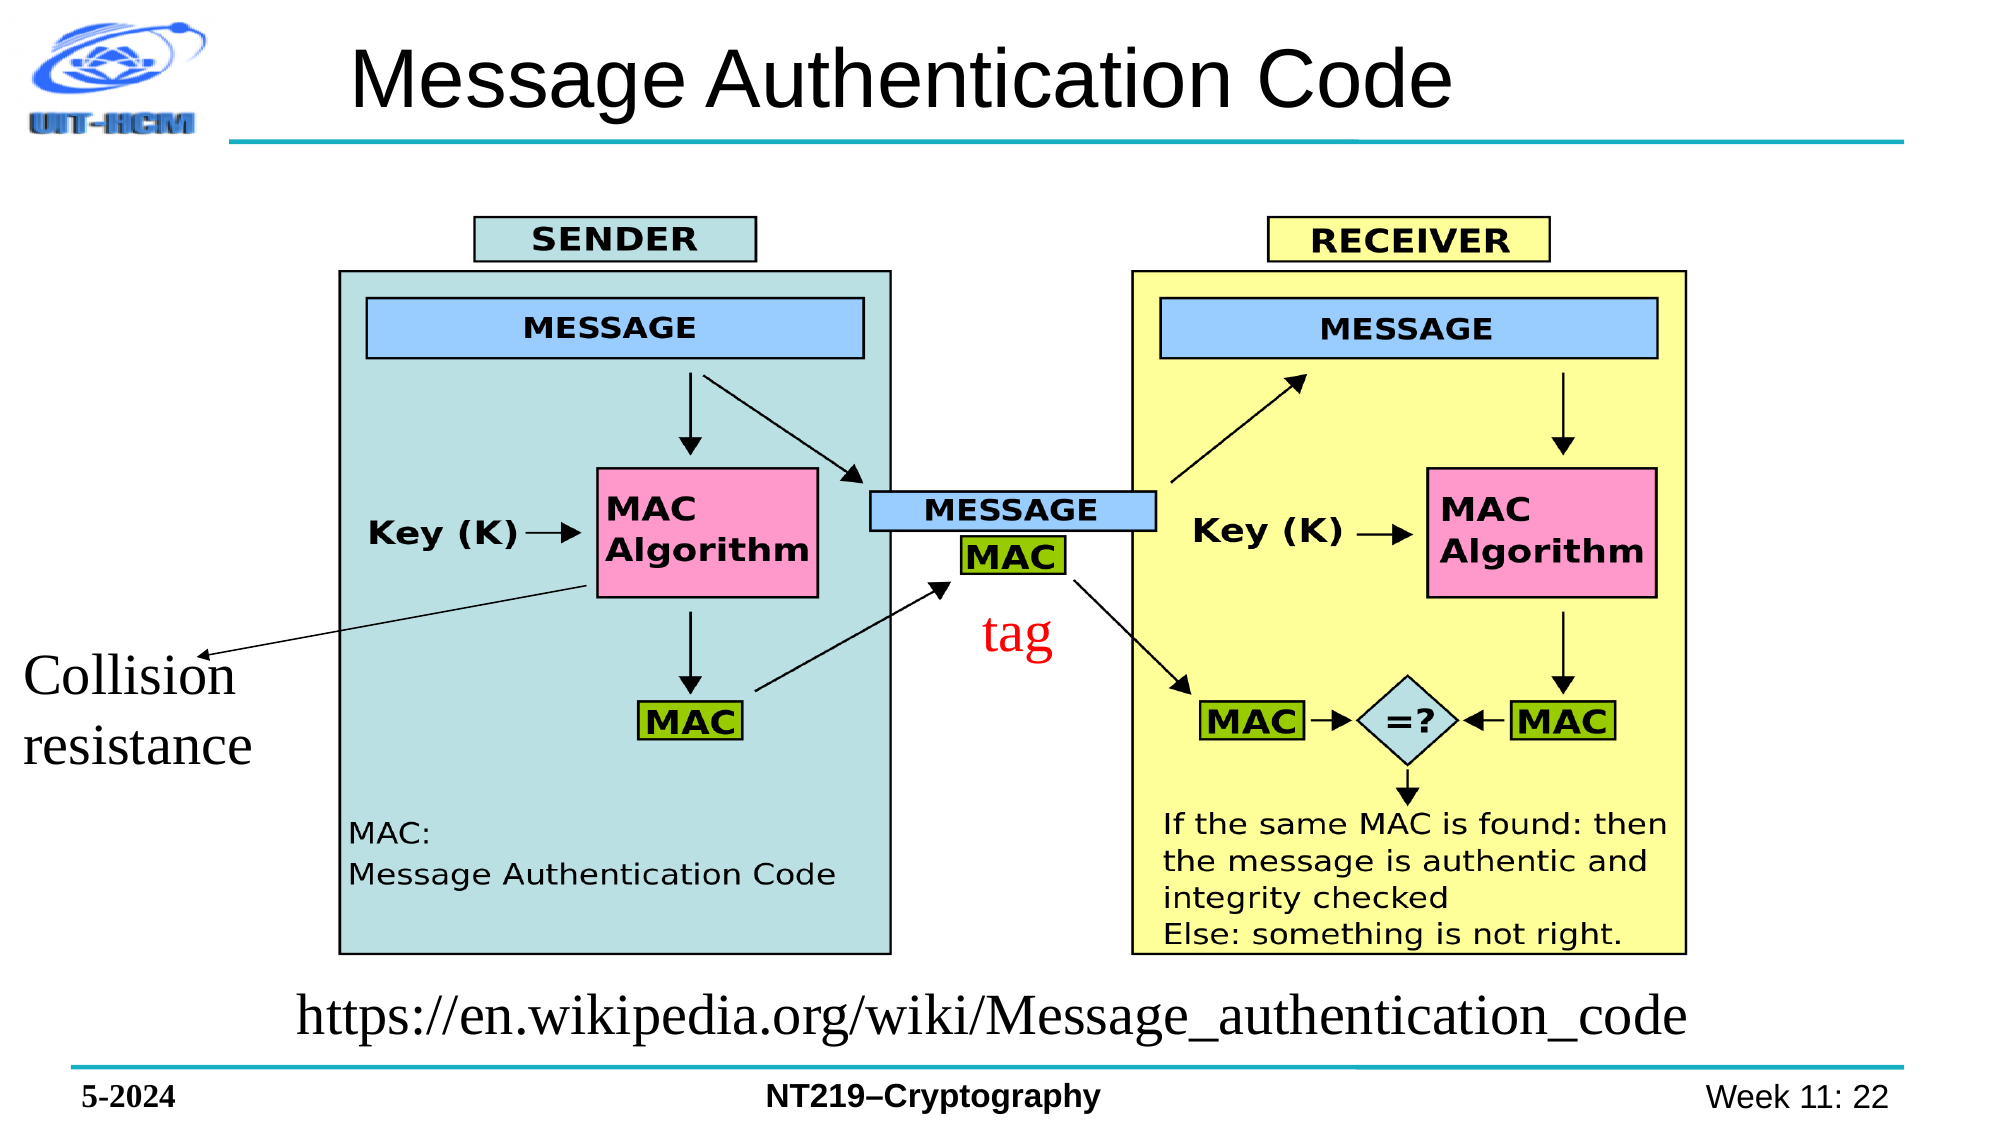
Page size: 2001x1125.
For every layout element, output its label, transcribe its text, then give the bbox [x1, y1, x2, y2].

title Message Authentication Code [334, 8, 1540, 139]
text_box https://en.wikipedia.org/wiki/Message_authentication_code [282, 969, 1857, 1054]
picture [334, 211, 1690, 960]
picture [7, 9, 229, 146]
text_box Collision resistance [8, 628, 268, 784]
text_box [196, 585, 587, 658]
